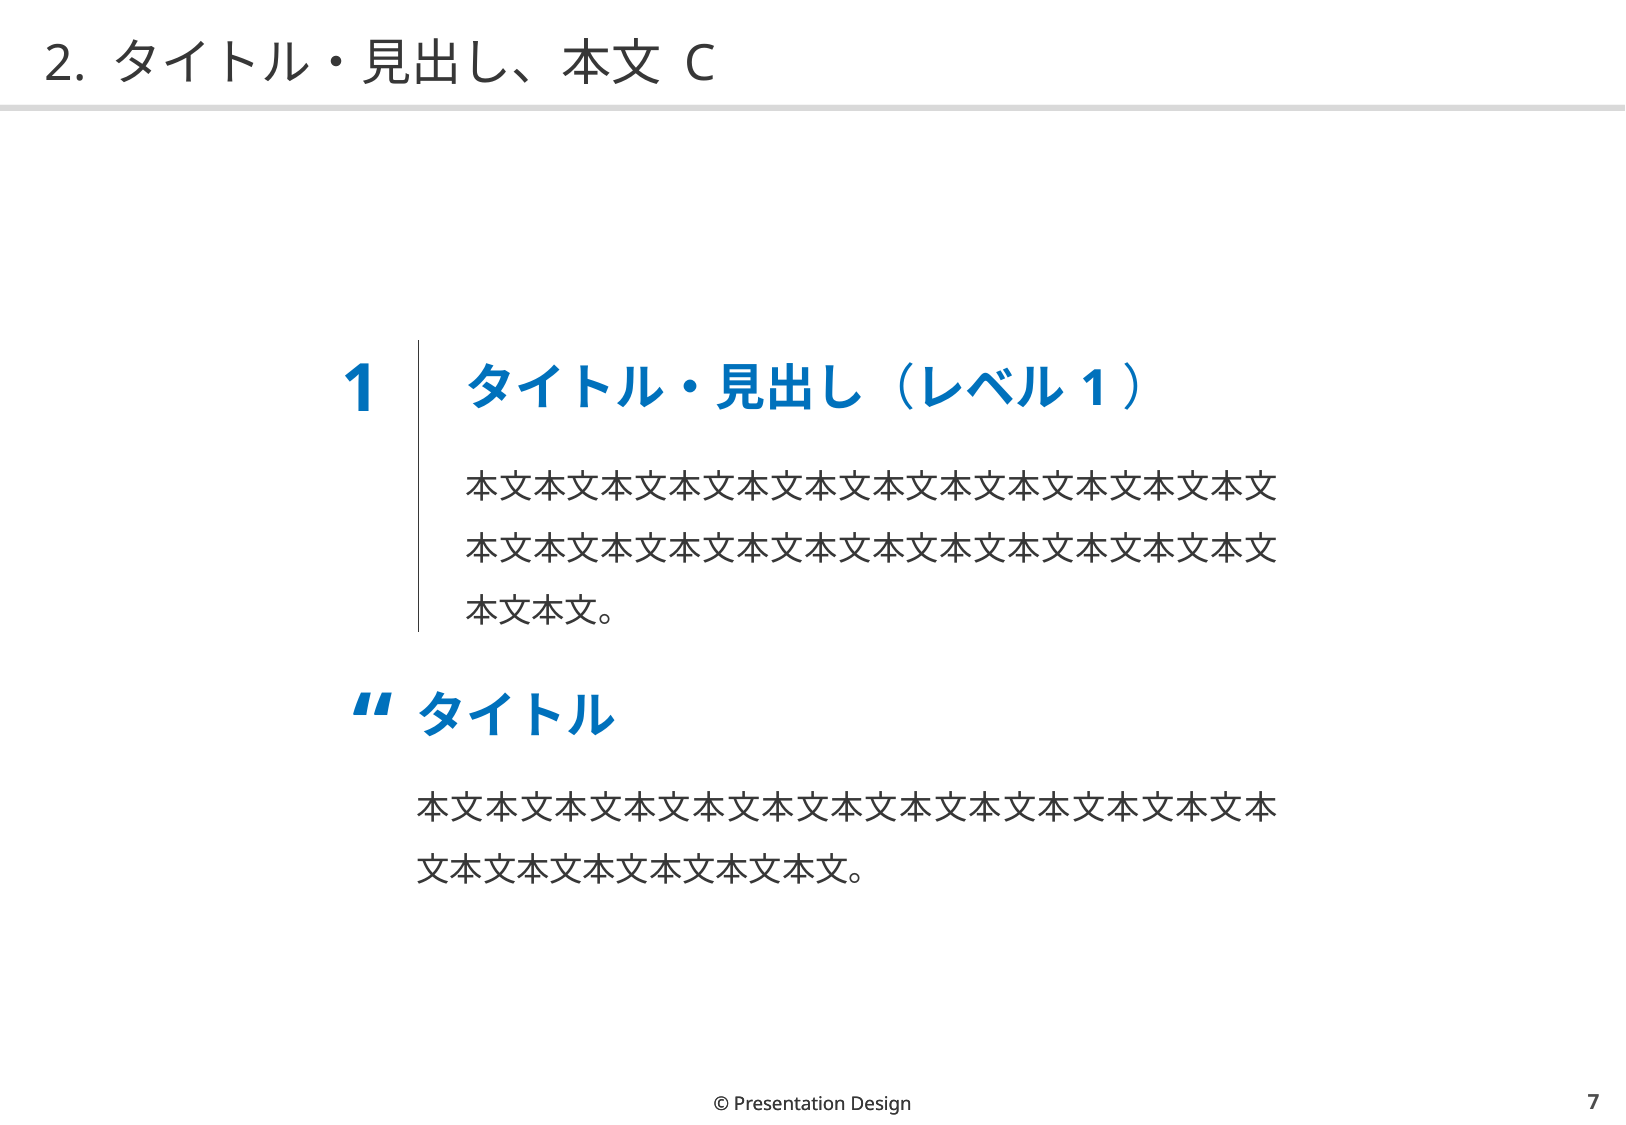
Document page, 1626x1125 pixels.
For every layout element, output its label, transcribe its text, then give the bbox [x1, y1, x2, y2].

slide_number 6 [1220, 1081, 1600, 1124]
table_header “ [346, 669, 393, 891]
table_header タイトル [393, 669, 1279, 766]
table_header タイトル・見出し（レベル1） 本文本文本文本文本文本文本文本文本文本文本文本文本文本文本文本文本文本文本文本文本文本文本文本文本文本文。 [419, 340, 1279, 632]
table_header 1 [326, 340, 418, 632]
table_cell 本文本文本文本文本文本文本文本文本文本文本文本文本文本文本文本文本文本文本文。 [393, 766, 1279, 891]
title 2. タイトル・見出し、本文 C [44, 25, 1581, 90]
